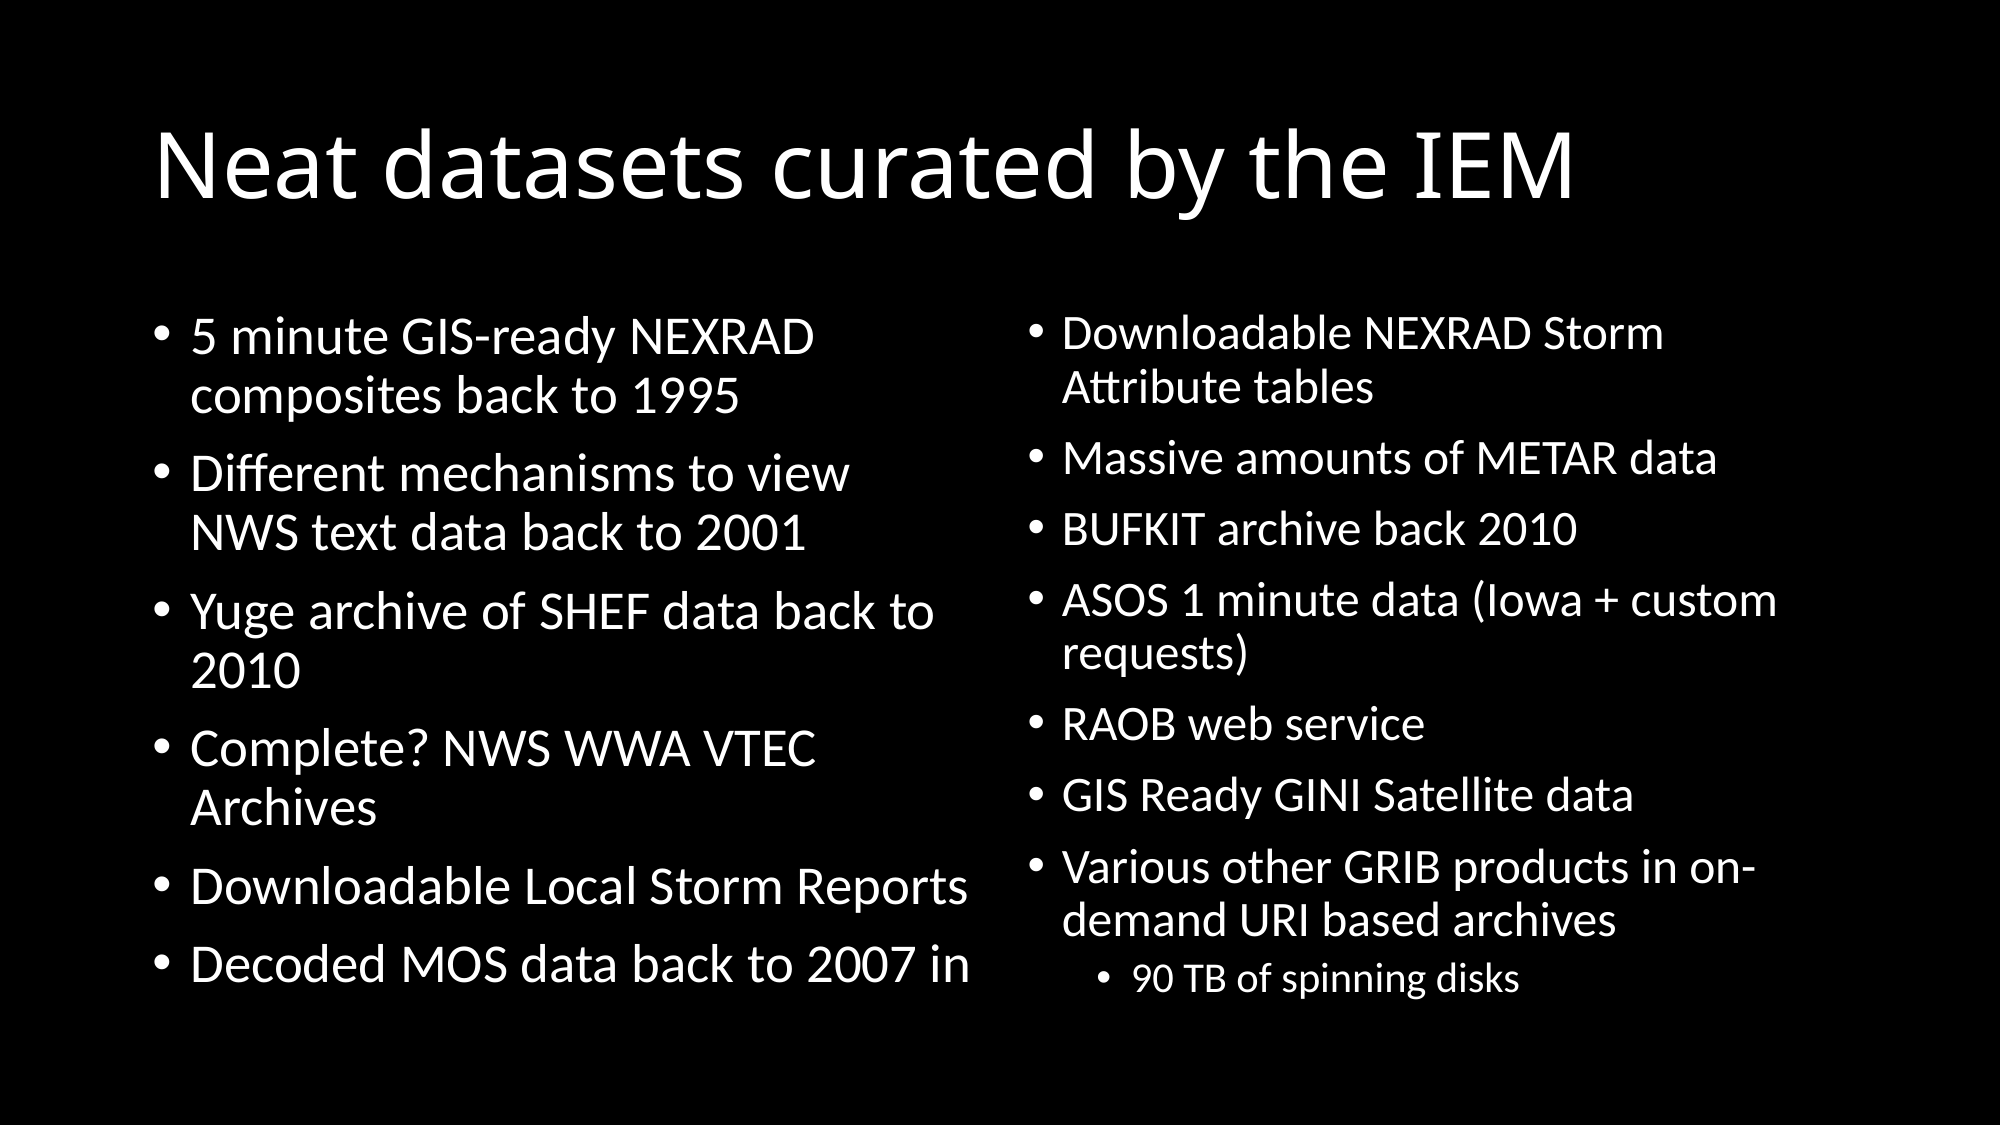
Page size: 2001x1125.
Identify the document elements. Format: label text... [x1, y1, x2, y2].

title Neat datasets curated by the IEM [137, 59, 1863, 278]
list Downloadable NEXRAD Storm Attribute tables Massive amounts of METAR data BUFKIT archive back 2010 ASOS 1 minute data (Iowa + custom requests) RAOB web service GIS Ready GINI Satellite data Various other GRIB products in on-demand URI based archives 90 TB of spinning disks [1012, 299, 1863, 1014]
list 5 minute GIS-ready NEXRAD composites back to 1995 Different mechanisms to view NWS text data back to 2001 Yuge archive of SHEF data back to 2010 Complete? NWS WWA VTEC Archives Downloadable Local Storm Reports Decoded MOS data back to 2007 in [137, 299, 988, 1014]
